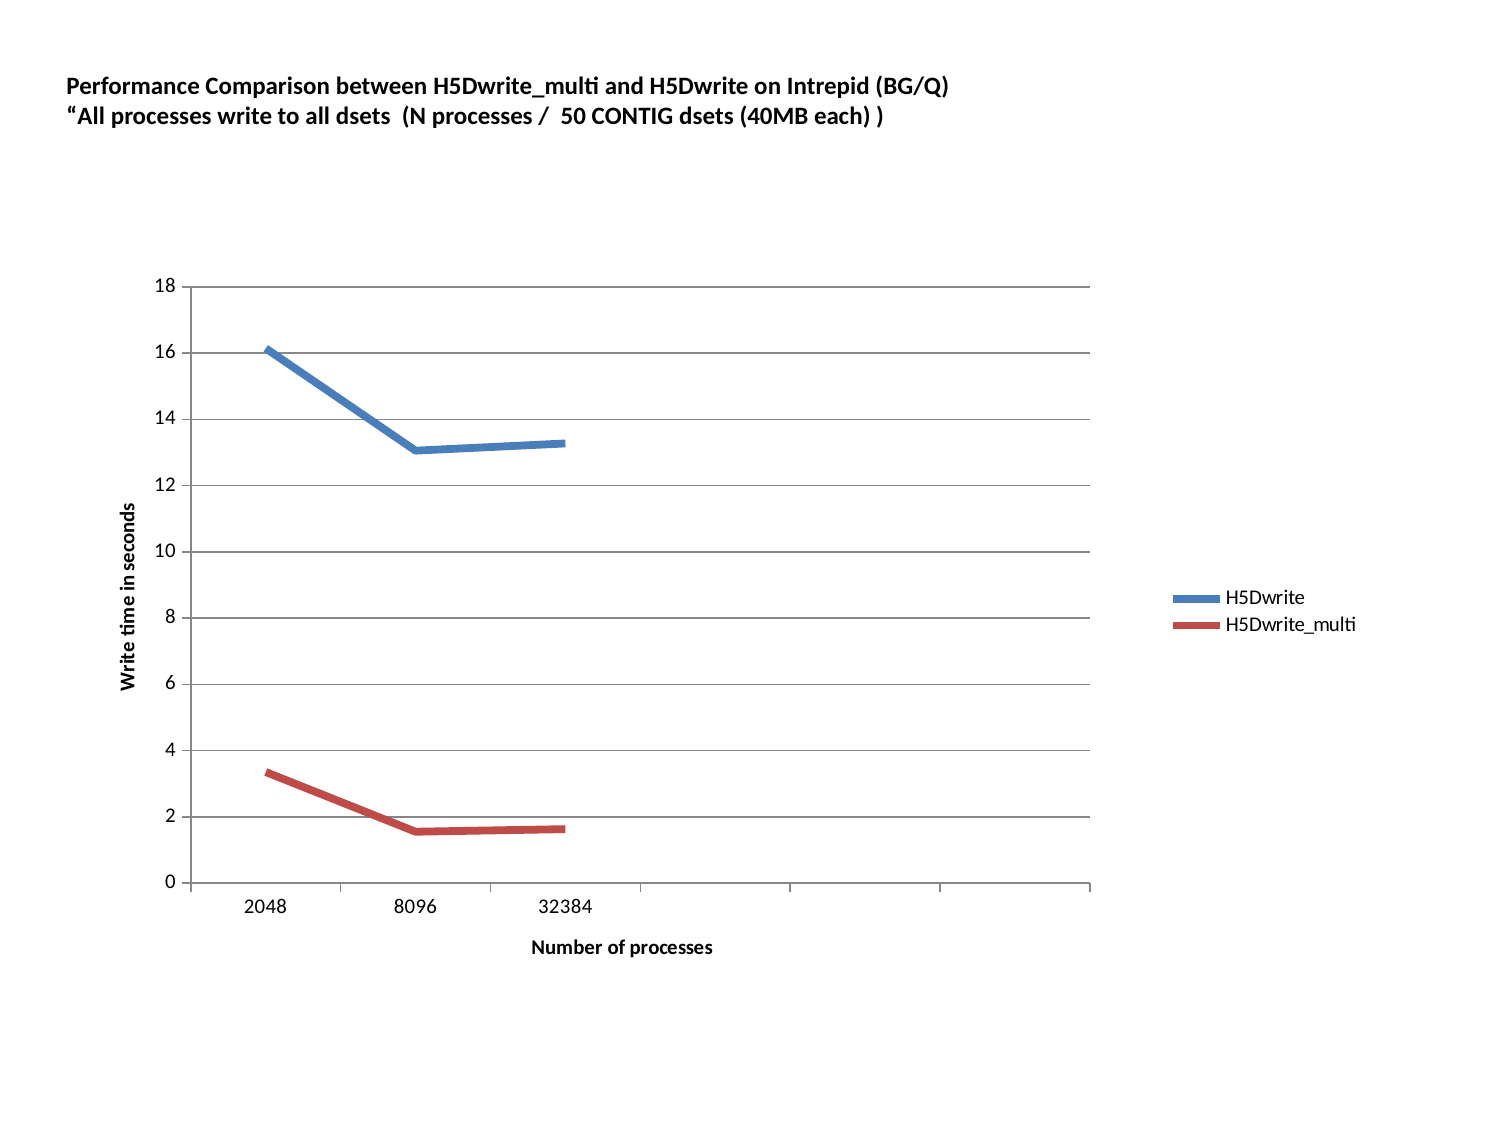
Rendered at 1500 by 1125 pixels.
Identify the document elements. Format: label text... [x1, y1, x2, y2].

chart [112, 249, 1376, 976]
text_box Performance Comparison between H5Dwrite_multi and H5Dwrite on Intrepid (BG/Q) “All processes write to all dsets (N processes / 50 CONTIG dsets (40MB each) ) [51, 62, 1415, 138]
